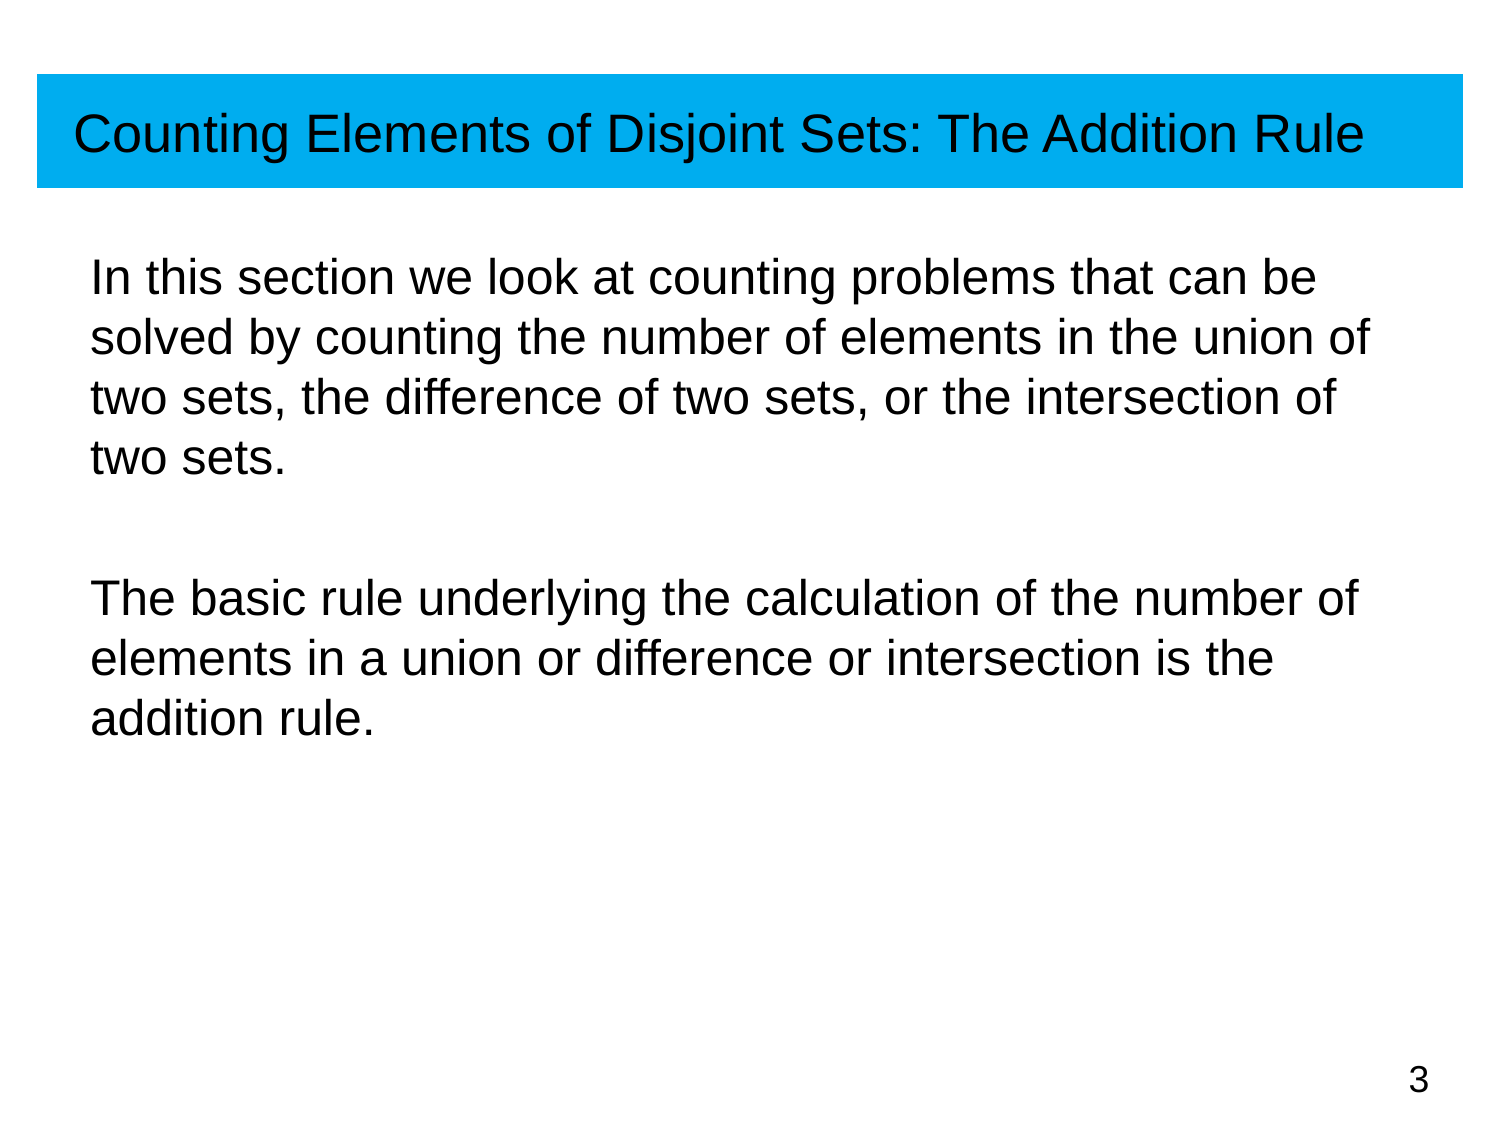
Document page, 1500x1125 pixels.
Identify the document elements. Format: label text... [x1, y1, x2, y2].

list In this section we look at counting problems that can be solved by counting the number of elements in the union of two sets, the difference of two sets, or the intersection of two sets. The basic rule underlying the calculation of the number of elements in a union or difference or intersection is the addition rule. [75, 237, 1425, 788]
title Counting Elements of Disjoint Sets: The Addition Rule [58, 37, 1408, 225]
